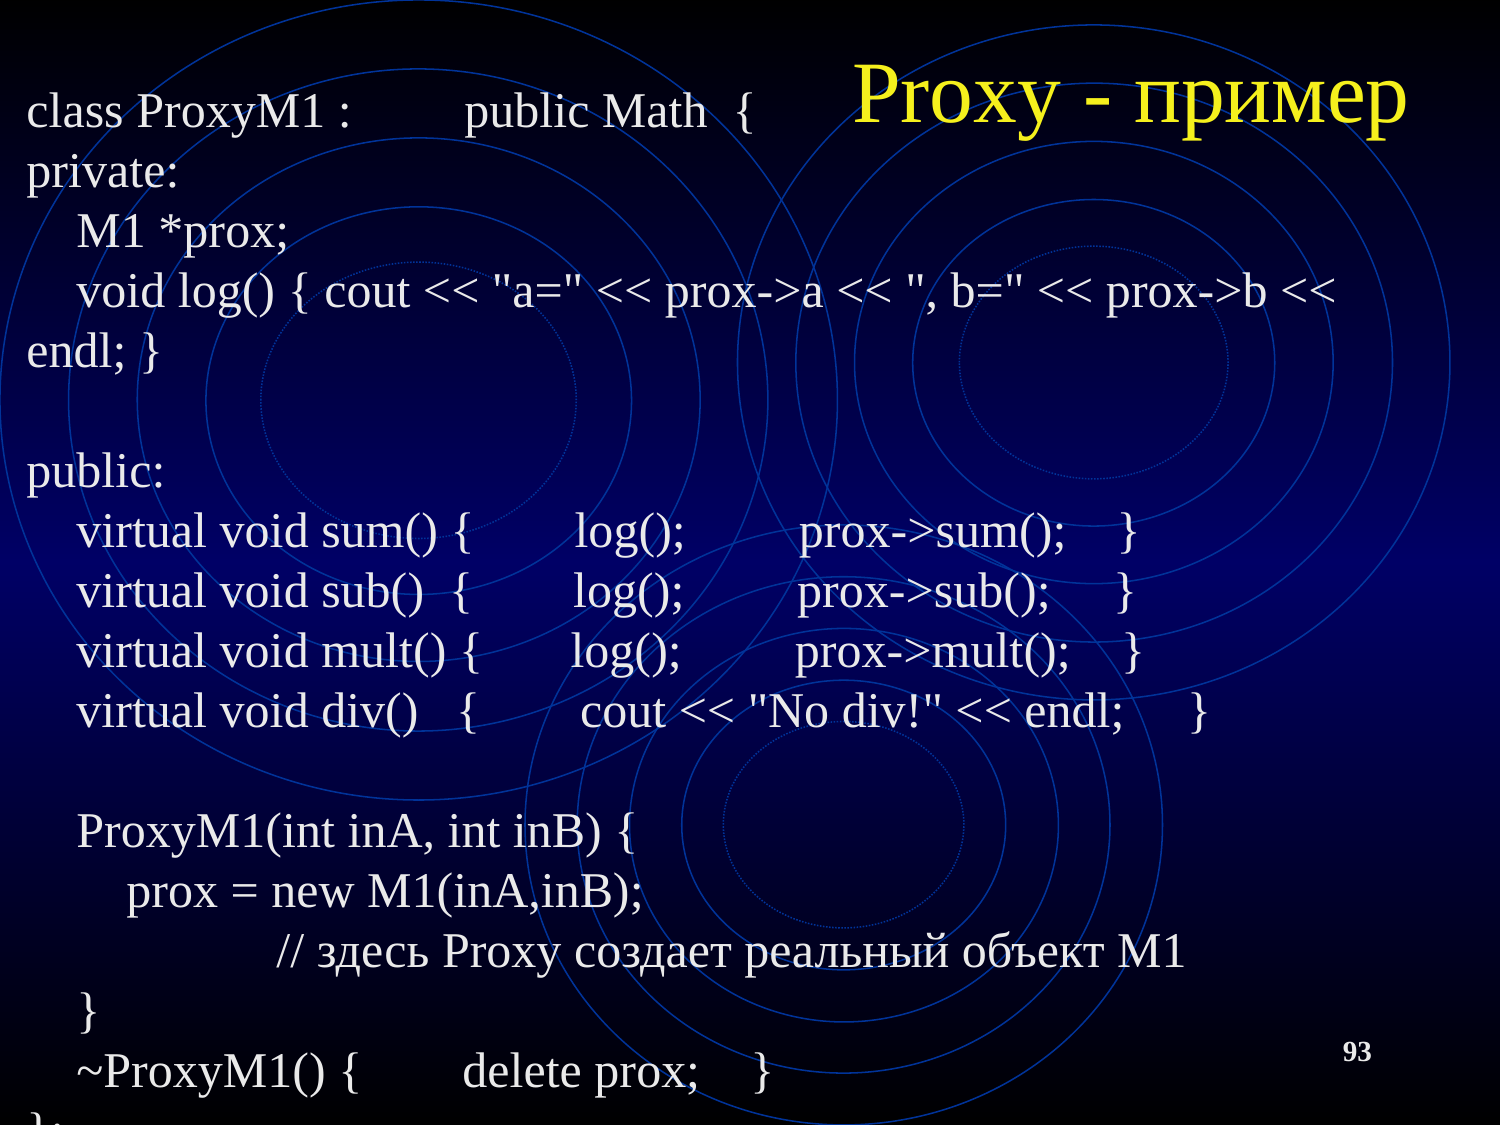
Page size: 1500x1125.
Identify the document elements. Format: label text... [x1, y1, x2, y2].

slide_number 93 [1074, 1024, 1388, 1101]
title Proxy - пример [796, 34, 1466, 70]
text_box class ProxyM1 : public Math { private: M1 *prox; void log() { cout << "a=" << prox->a << ", b=" << prox->b << endl; } public: virtual void sum() { log(); prox->sum(); } virtual void sub() { log(); prox->sub(); } virtual void mult() { log(); prox->mult(); } virtual void div() { cout << "No div!" << endl; } ProxyM1(int inA, int inB) { prox = new M1(inA,inB); // здесь Proxy создает реальный объект М1 } ~ProxyM1() { delete prox; } }; [11, 70, 1500, 1125]
